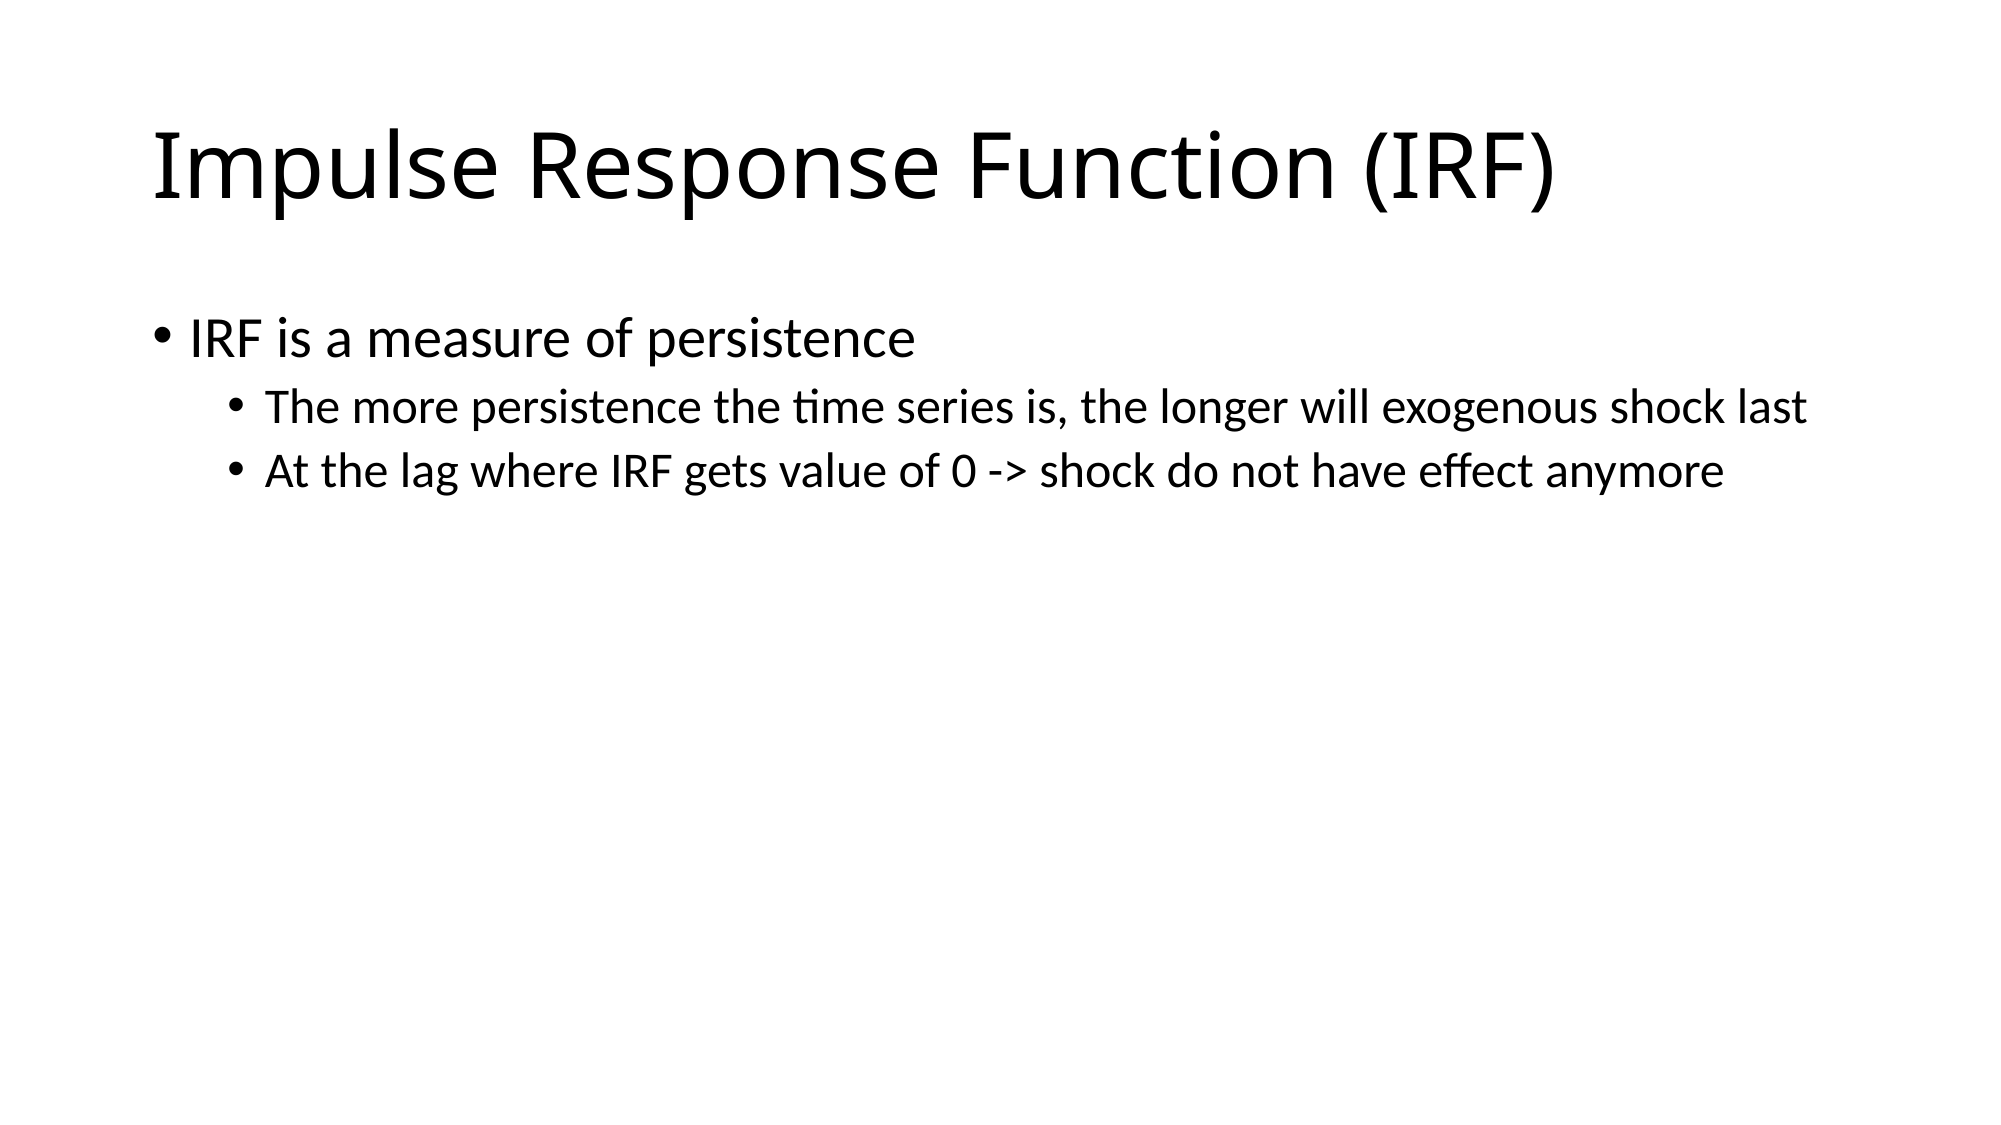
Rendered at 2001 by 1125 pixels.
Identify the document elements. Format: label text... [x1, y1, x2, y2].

list IRF is a measure of persistence The more persistence the time series is, the longer will exogenous shock last At the lag where IRF gets value of 0 -> shock do not have effect anymore [137, 299, 1863, 1014]
title Impulse Response Function (IRF) [137, 59, 1863, 278]
